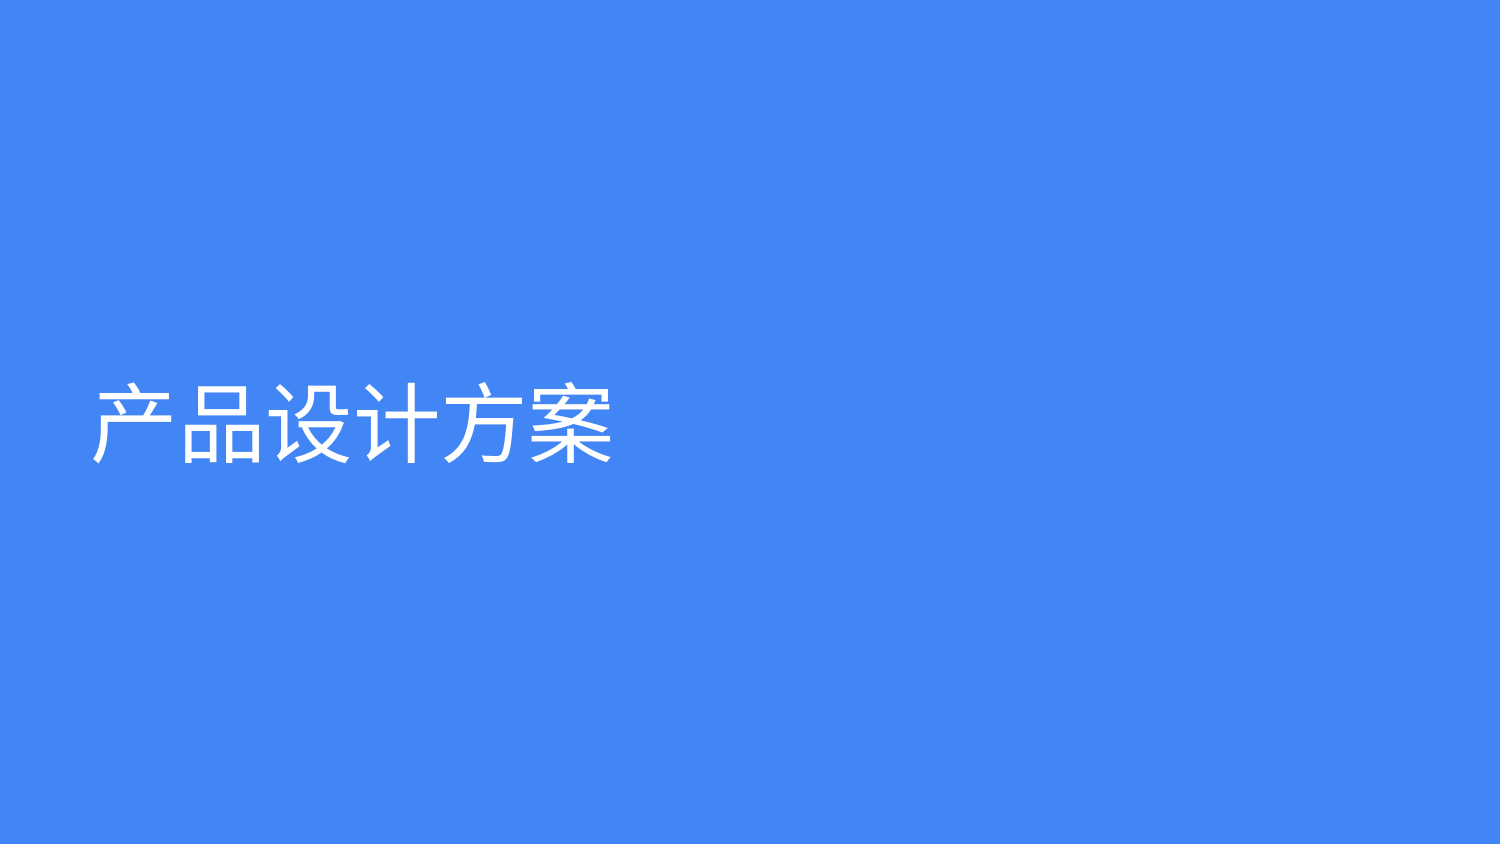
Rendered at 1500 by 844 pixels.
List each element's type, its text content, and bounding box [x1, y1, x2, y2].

title 产品设计方案 [75, 338, 1425, 505]
